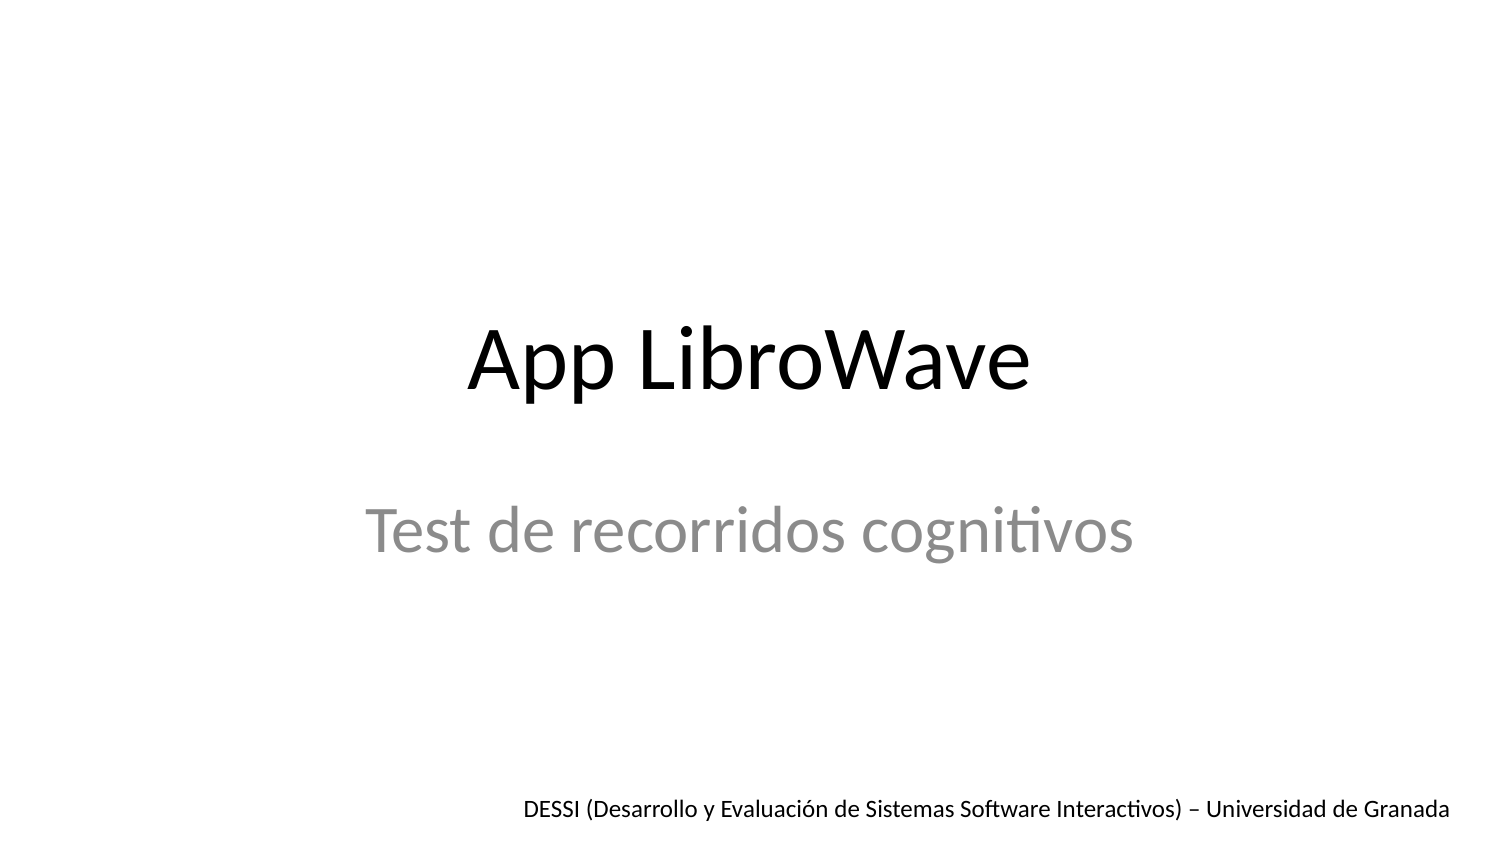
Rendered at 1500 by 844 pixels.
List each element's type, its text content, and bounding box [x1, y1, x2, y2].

text_box DESSI (Desarrollo y Evaluación de Sistemas Software Interactivos) – Universidad de Granada [508, 785, 1468, 831]
subtitle Test de recorridos cognitivos [225, 478, 1275, 694]
title App LibroWave [112, 262, 1388, 443]
